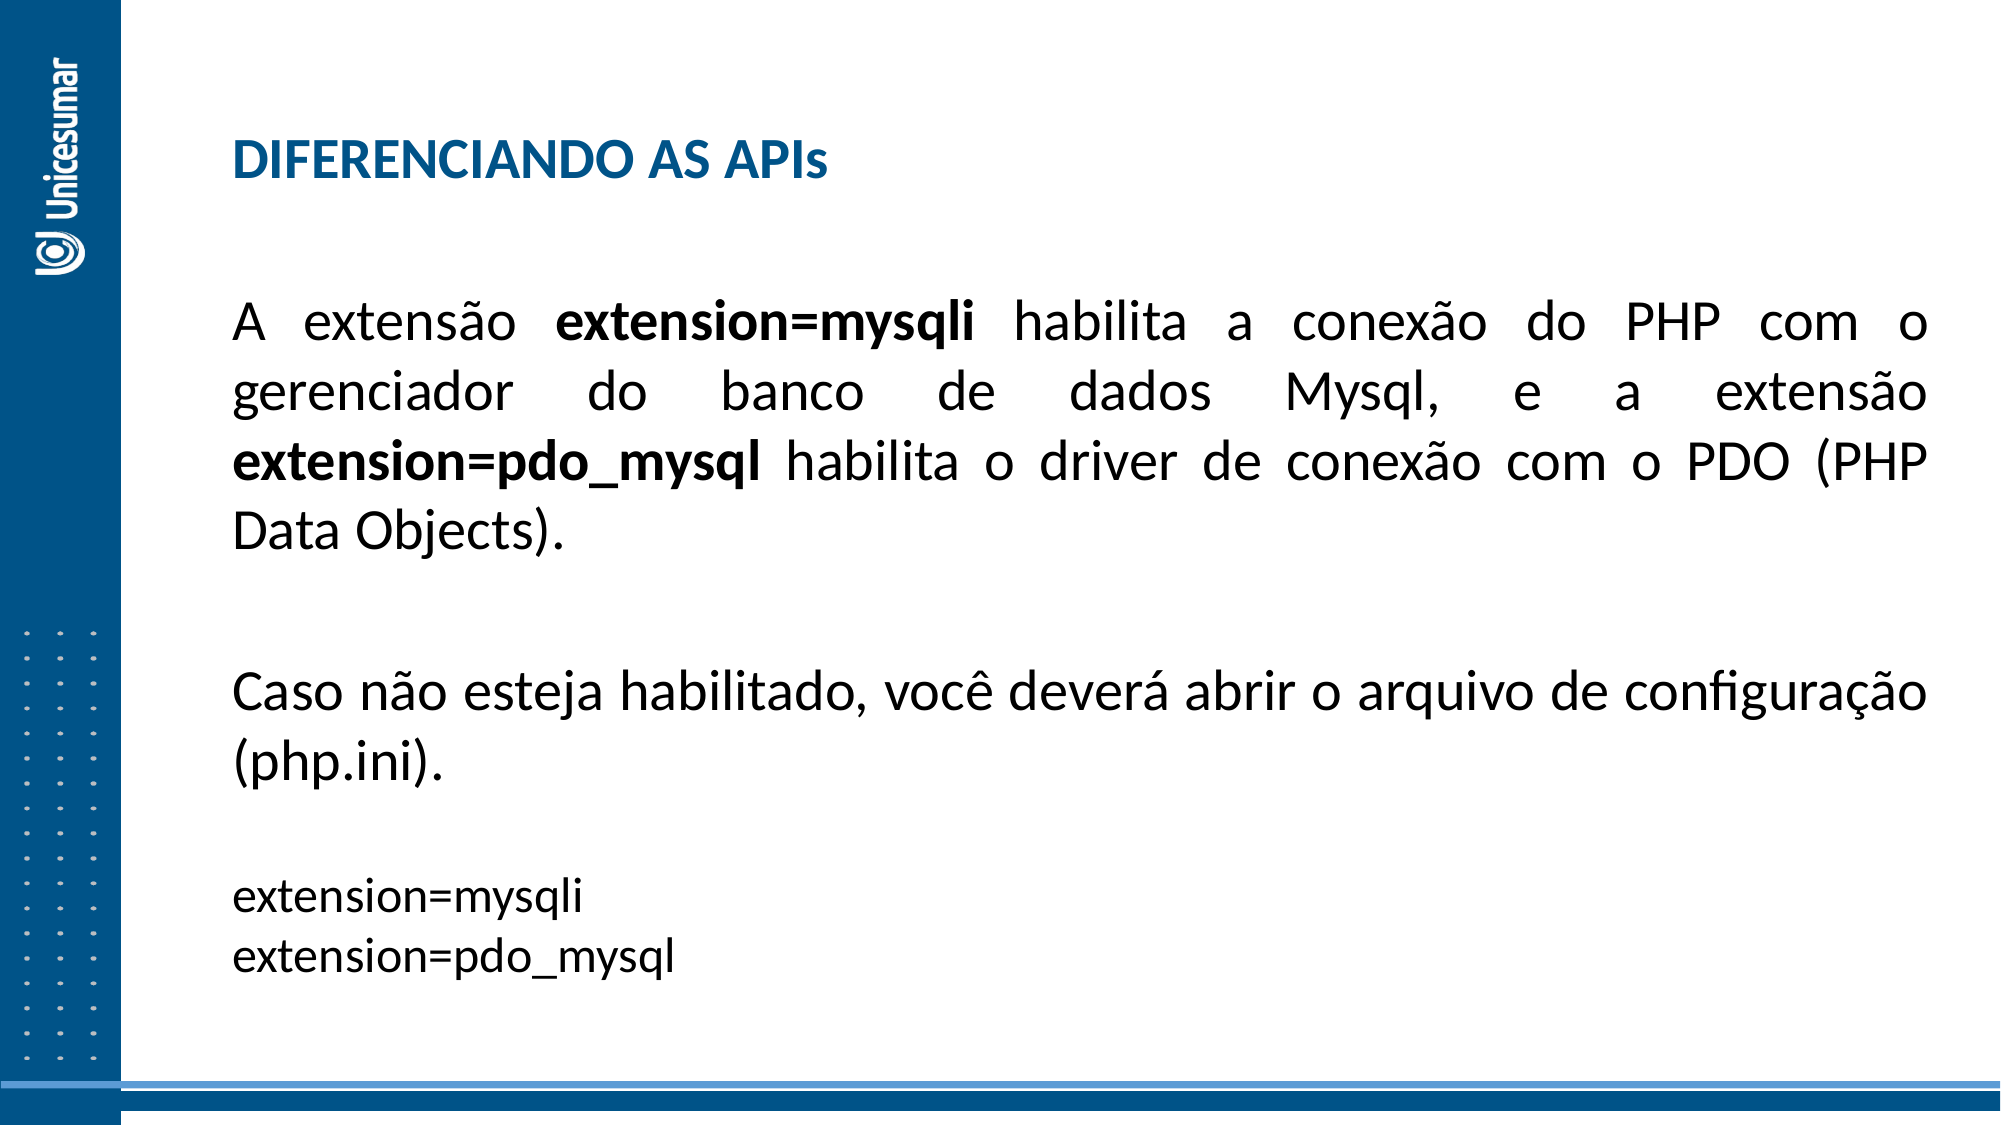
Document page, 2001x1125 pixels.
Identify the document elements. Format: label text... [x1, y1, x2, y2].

list A extensão extension=mysqli habilita a conexão do PHP com o gerenciador do banco de dados Mysql, e a extensão extension=pdo_mysql habilita o driver de conexão com o PDO (PHP Data Objects). Caso não esteja habilitado, você deverá abrir o arquivo de configuração (php.ini). extension=mysqli extension=pdo_mysql [217, 274, 1945, 969]
picture [36, 58, 85, 275]
list DIFERENCIANDO AS APIs [217, 81, 1945, 237]
picture [24, 631, 111, 1060]
